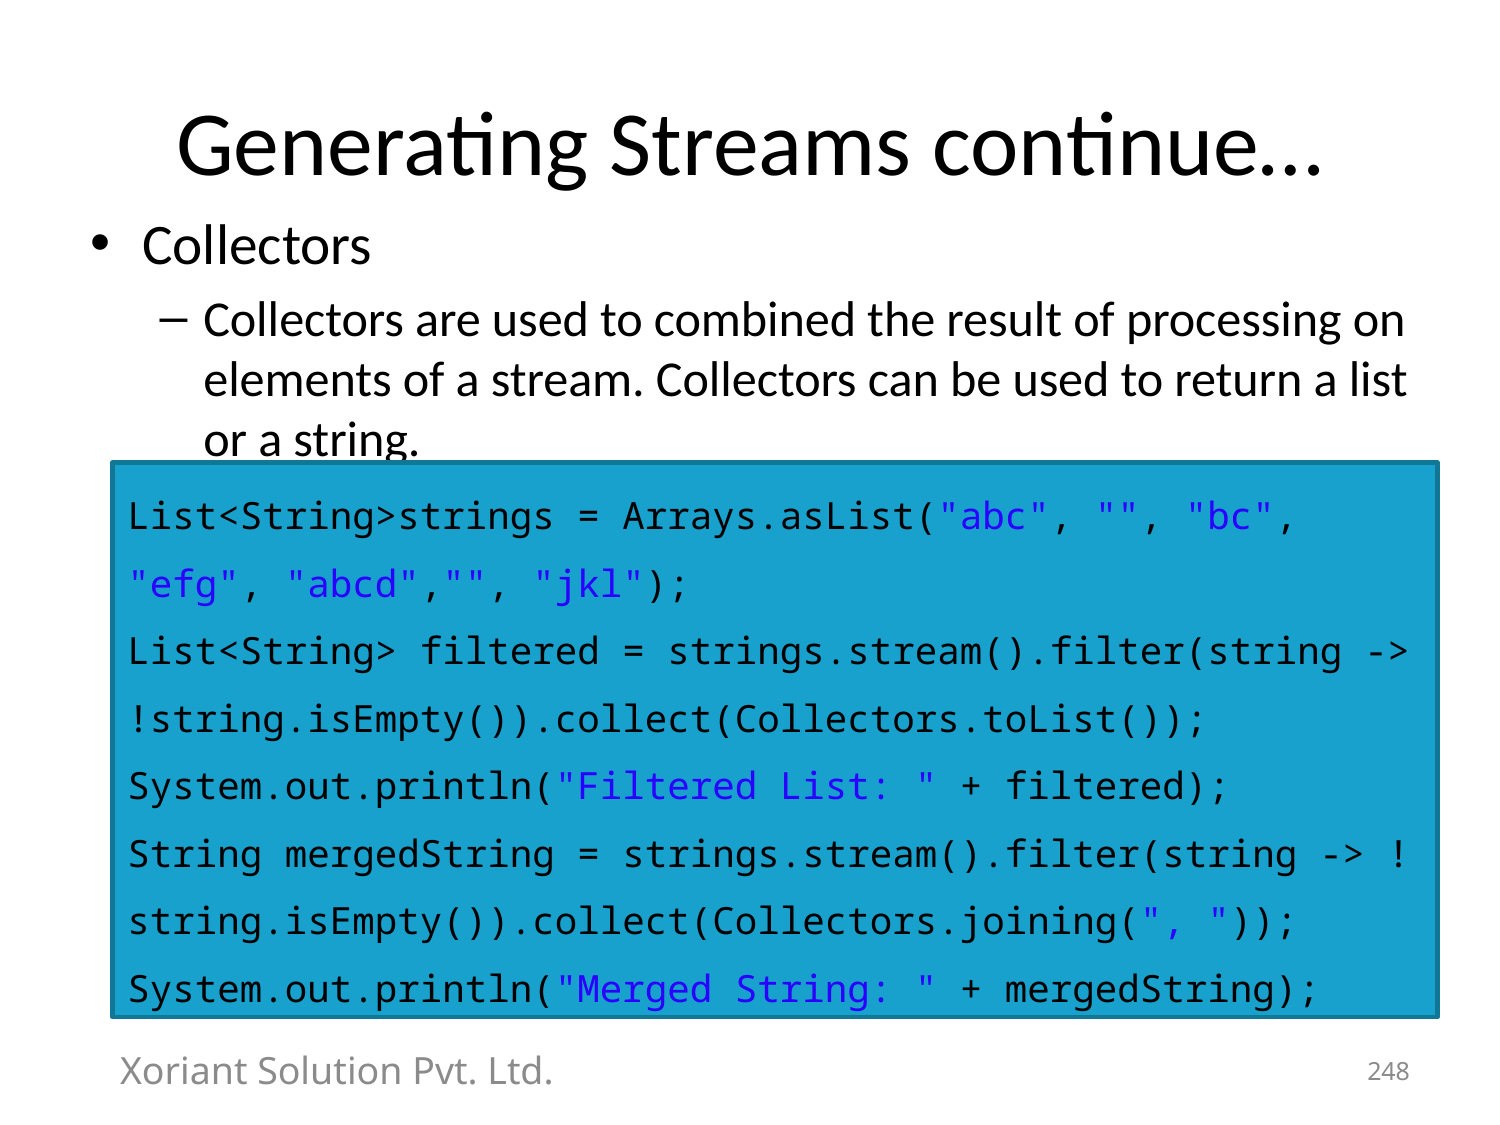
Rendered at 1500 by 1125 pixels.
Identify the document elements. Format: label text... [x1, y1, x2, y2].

footer Xoriant Solution Pvt. Ltd. [105, 1042, 675, 1103]
list Collectors Collectors are used to combined the result of processing on elements of a stream. Collectors can be used to return a list or a string. [75, 200, 1425, 475]
title Generating Streams continue… [75, 45, 1425, 200]
text_box List<String>strings = Arrays.asList("abc", "", "bc", "efg", "abcd","", "jkl"); List<String> filtered = strings.stream().filter(string -> !string.isEmpty()).collect(Collectors.toList()); System.out.println("Filtered List: " + filtered); String mergedString = strings.stream().filter(string -> !string.isEmpty()).collect(Collectors.joining(", ")); System.out.println("Merged String: " + mergedString); [110, 460, 1440, 1019]
slide_number 248 [1325, 1042, 1425, 1103]
